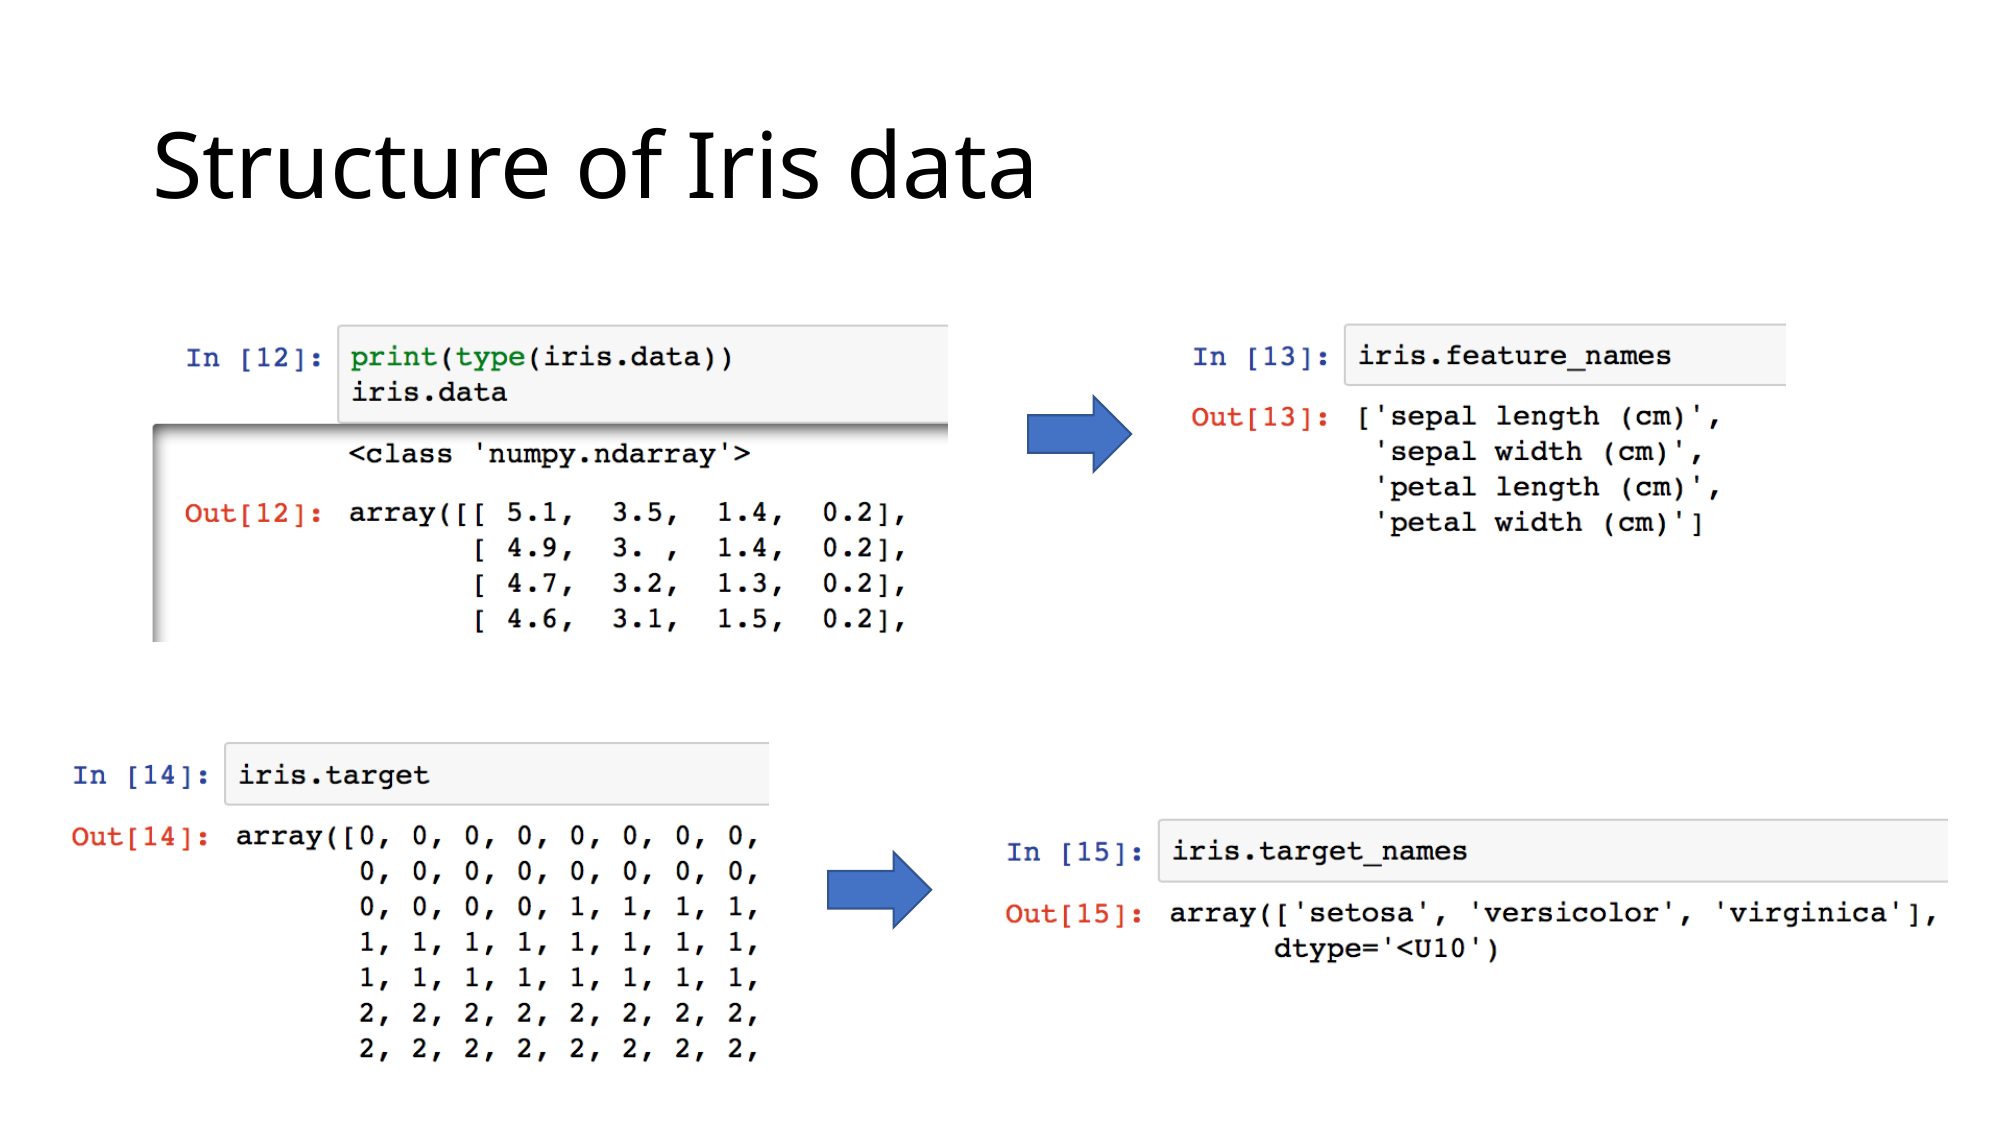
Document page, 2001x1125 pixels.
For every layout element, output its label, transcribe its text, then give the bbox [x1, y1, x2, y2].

picture [1177, 310, 1786, 558]
text_box [1027, 394, 1133, 475]
picture [57, 718, 769, 1075]
text_box [827, 849, 933, 930]
picture [991, 802, 1948, 978]
picture [137, 310, 948, 642]
title Structure of Iris data [137, 59, 1863, 278]
